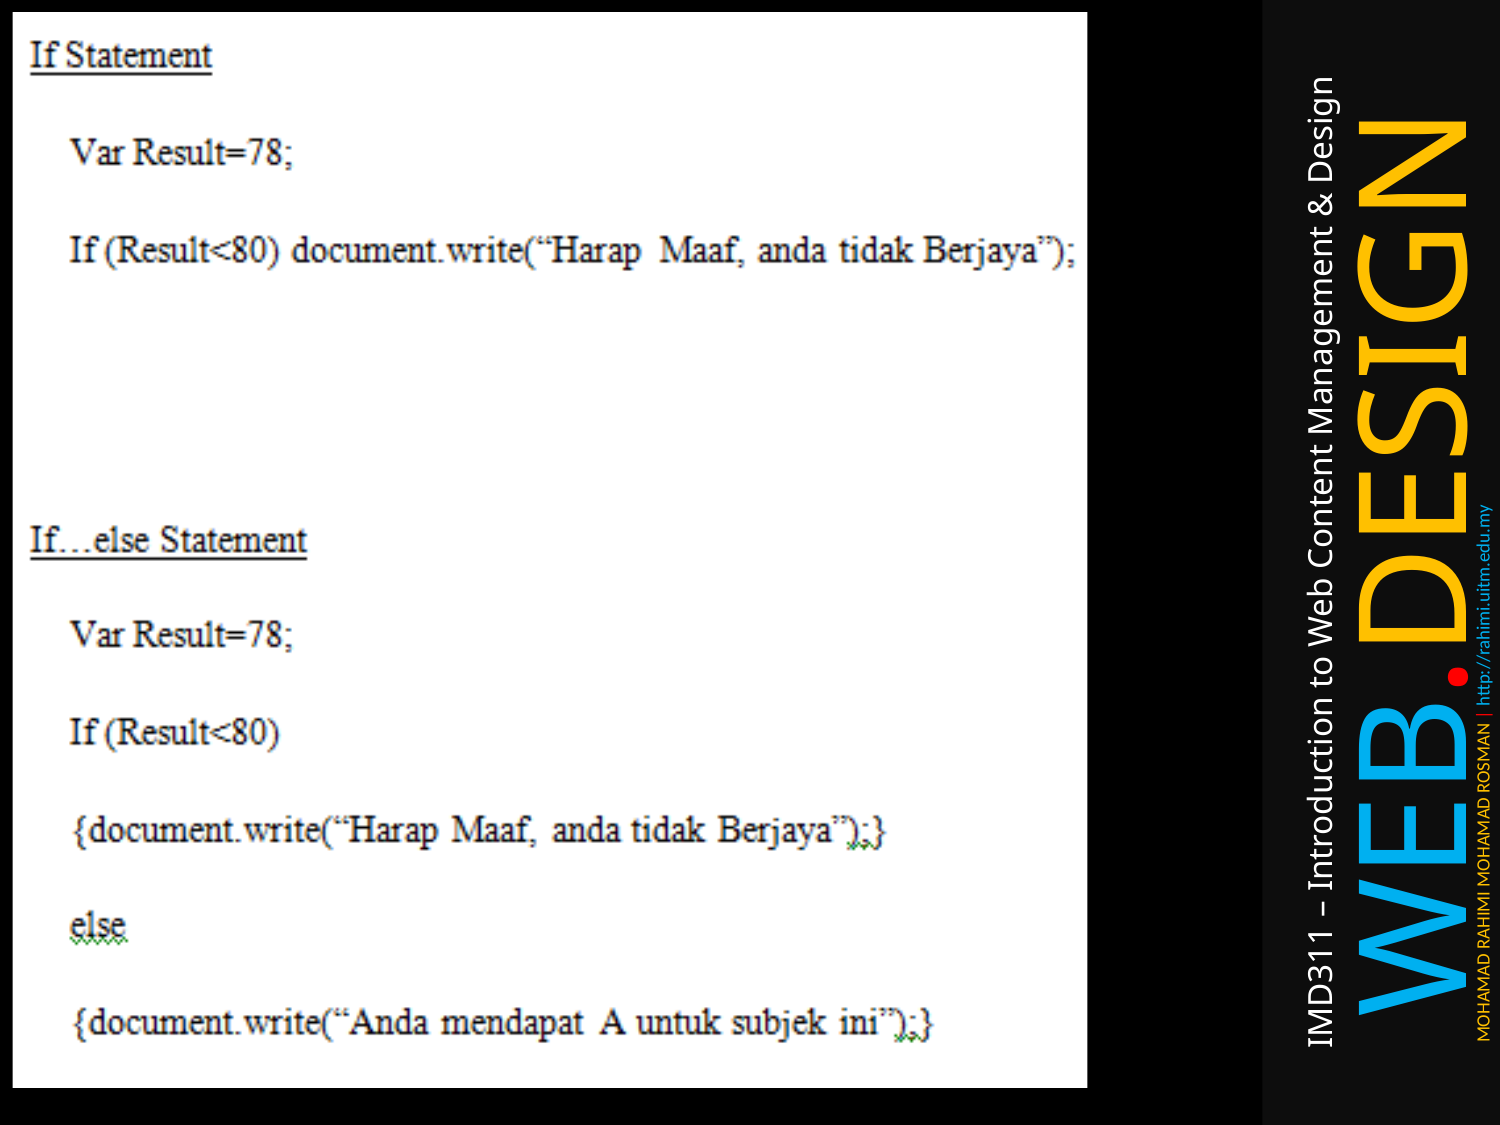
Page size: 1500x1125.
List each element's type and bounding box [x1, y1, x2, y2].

picture [12, 12, 1088, 1088]
